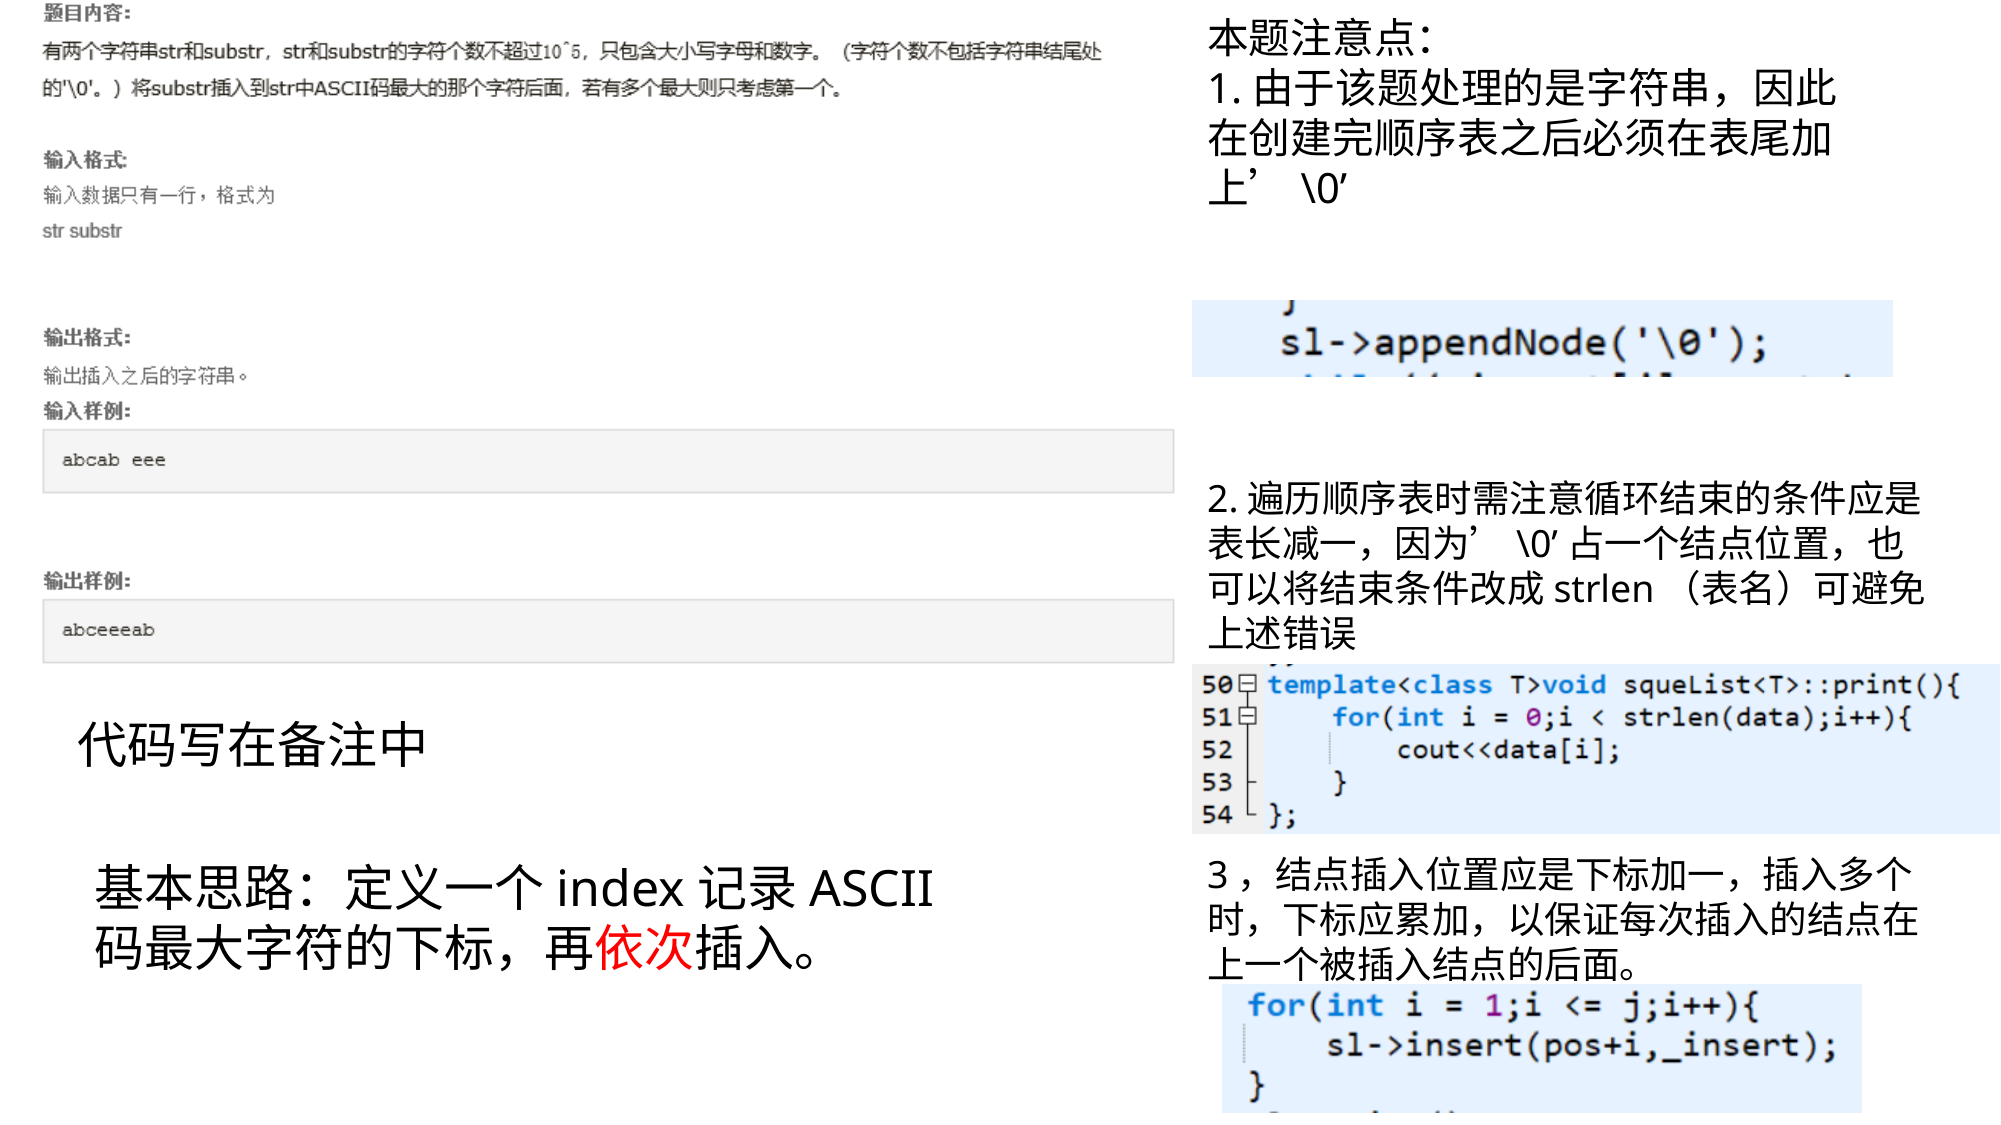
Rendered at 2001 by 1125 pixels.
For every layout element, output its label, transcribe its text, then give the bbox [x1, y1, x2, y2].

text_box 2.遍历顺序表时需注意循环结束的条件应是表长减一，因为’\0’占一个结点位置，也可以将结束条件改成strlen（表名）可避免上述错误 [1193, 467, 1943, 663]
text_box 代码写在备注中 [63, 705, 466, 781]
text_box 本题注意点： 1.由于该题处理的是字符串，因此在创建完顺序表之后必须在表尾加上’\0’ [1193, 4, 1893, 219]
picture [1222, 984, 1862, 1113]
picture [0, 0, 2000, 834]
text_box 3，结点插入位置应是下标加一，插入多个时，下标应累加，以保证每次插入的结点在上一个被插入结点的后面。 [1192, 843, 1960, 994]
text_box 基本思路：定义一个index记录ASCII码最大字符的下标，再依次插入。 [79, 848, 1000, 984]
